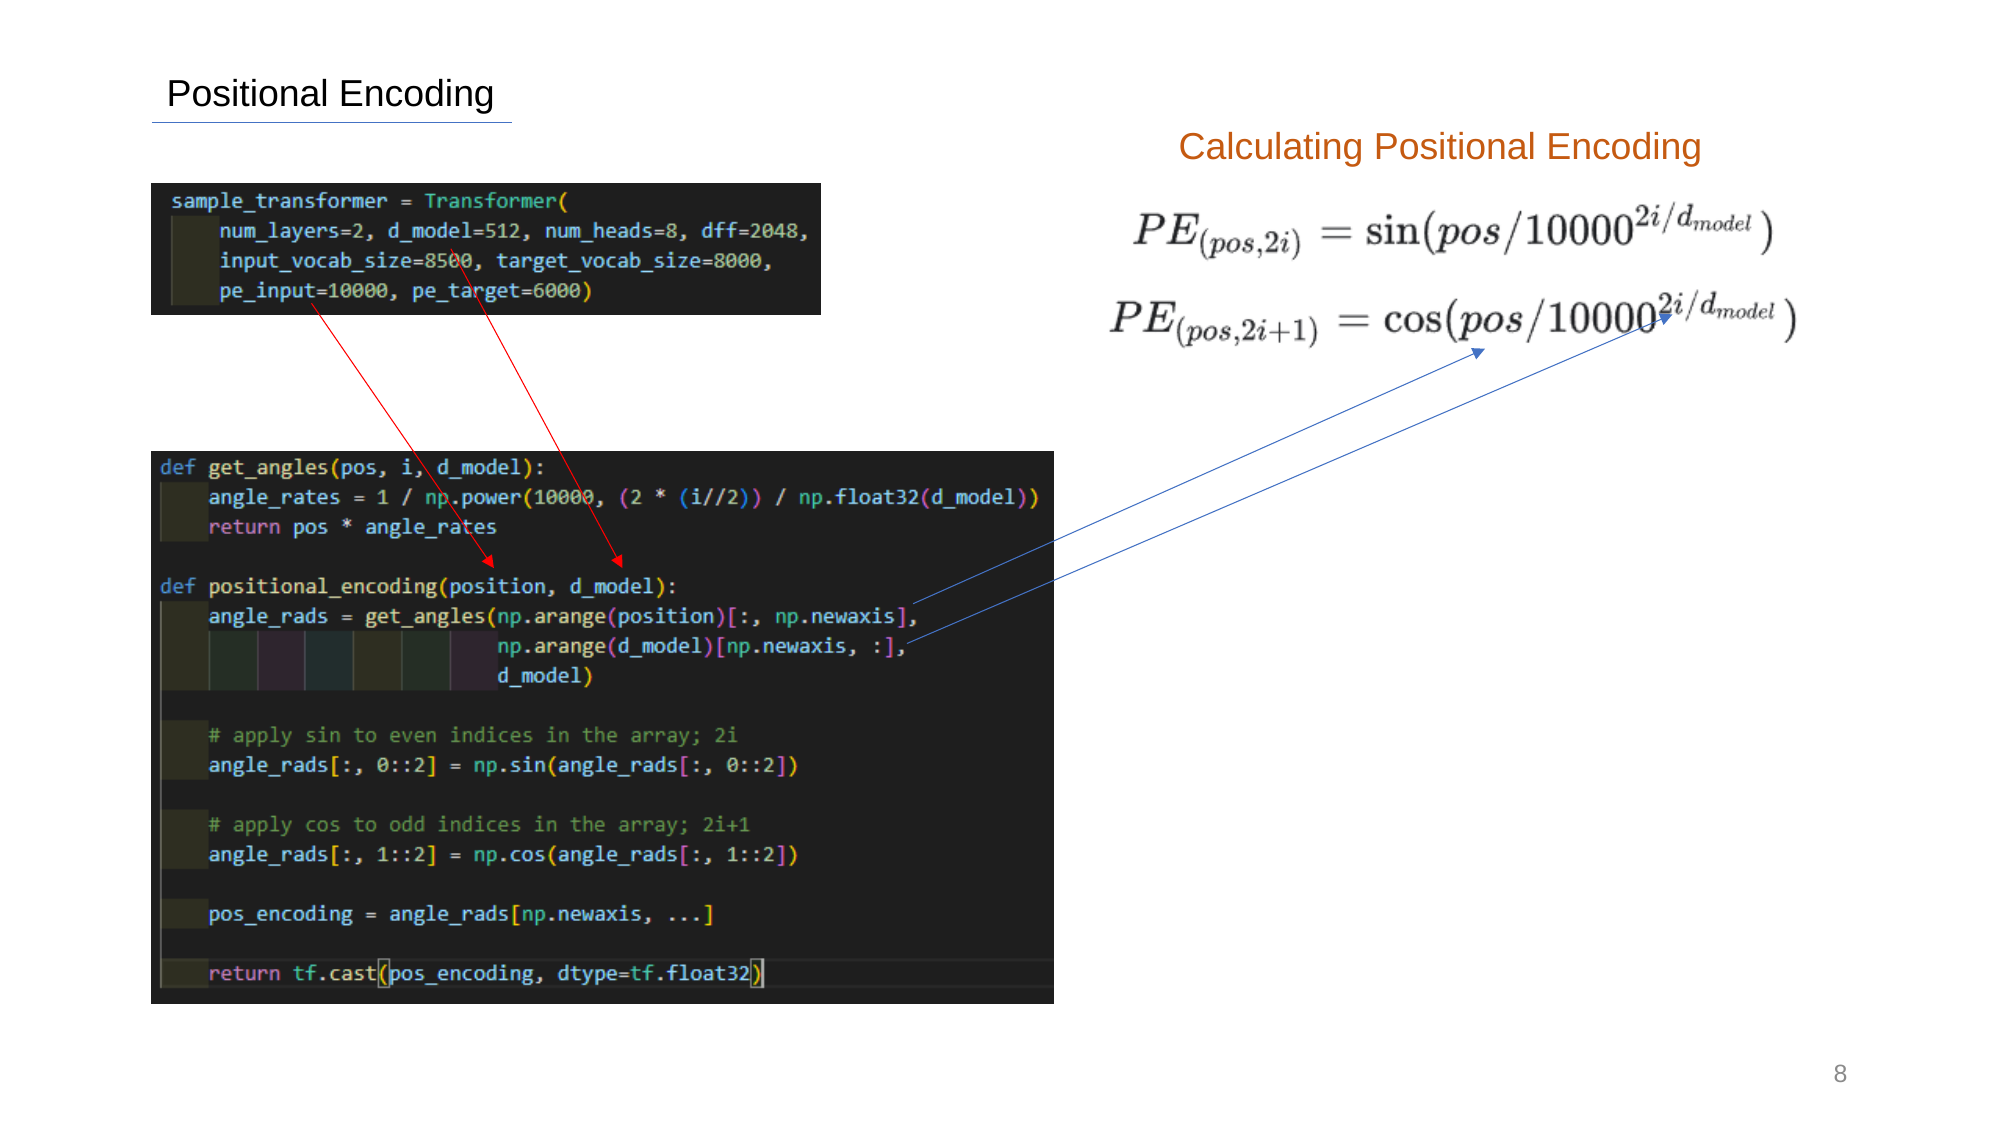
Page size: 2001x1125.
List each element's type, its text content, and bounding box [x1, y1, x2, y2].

picture [151, 451, 1054, 1004]
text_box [906, 314, 1673, 644]
text_box Positional Encoding [151, 61, 836, 122]
picture [151, 183, 821, 315]
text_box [311, 303, 450, 569]
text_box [450, 248, 623, 569]
picture [1085, 183, 1822, 365]
text_box Calculating Positional Encoding [1163, 114, 1778, 175]
slide_number 8 [1412, 1042, 1863, 1103]
